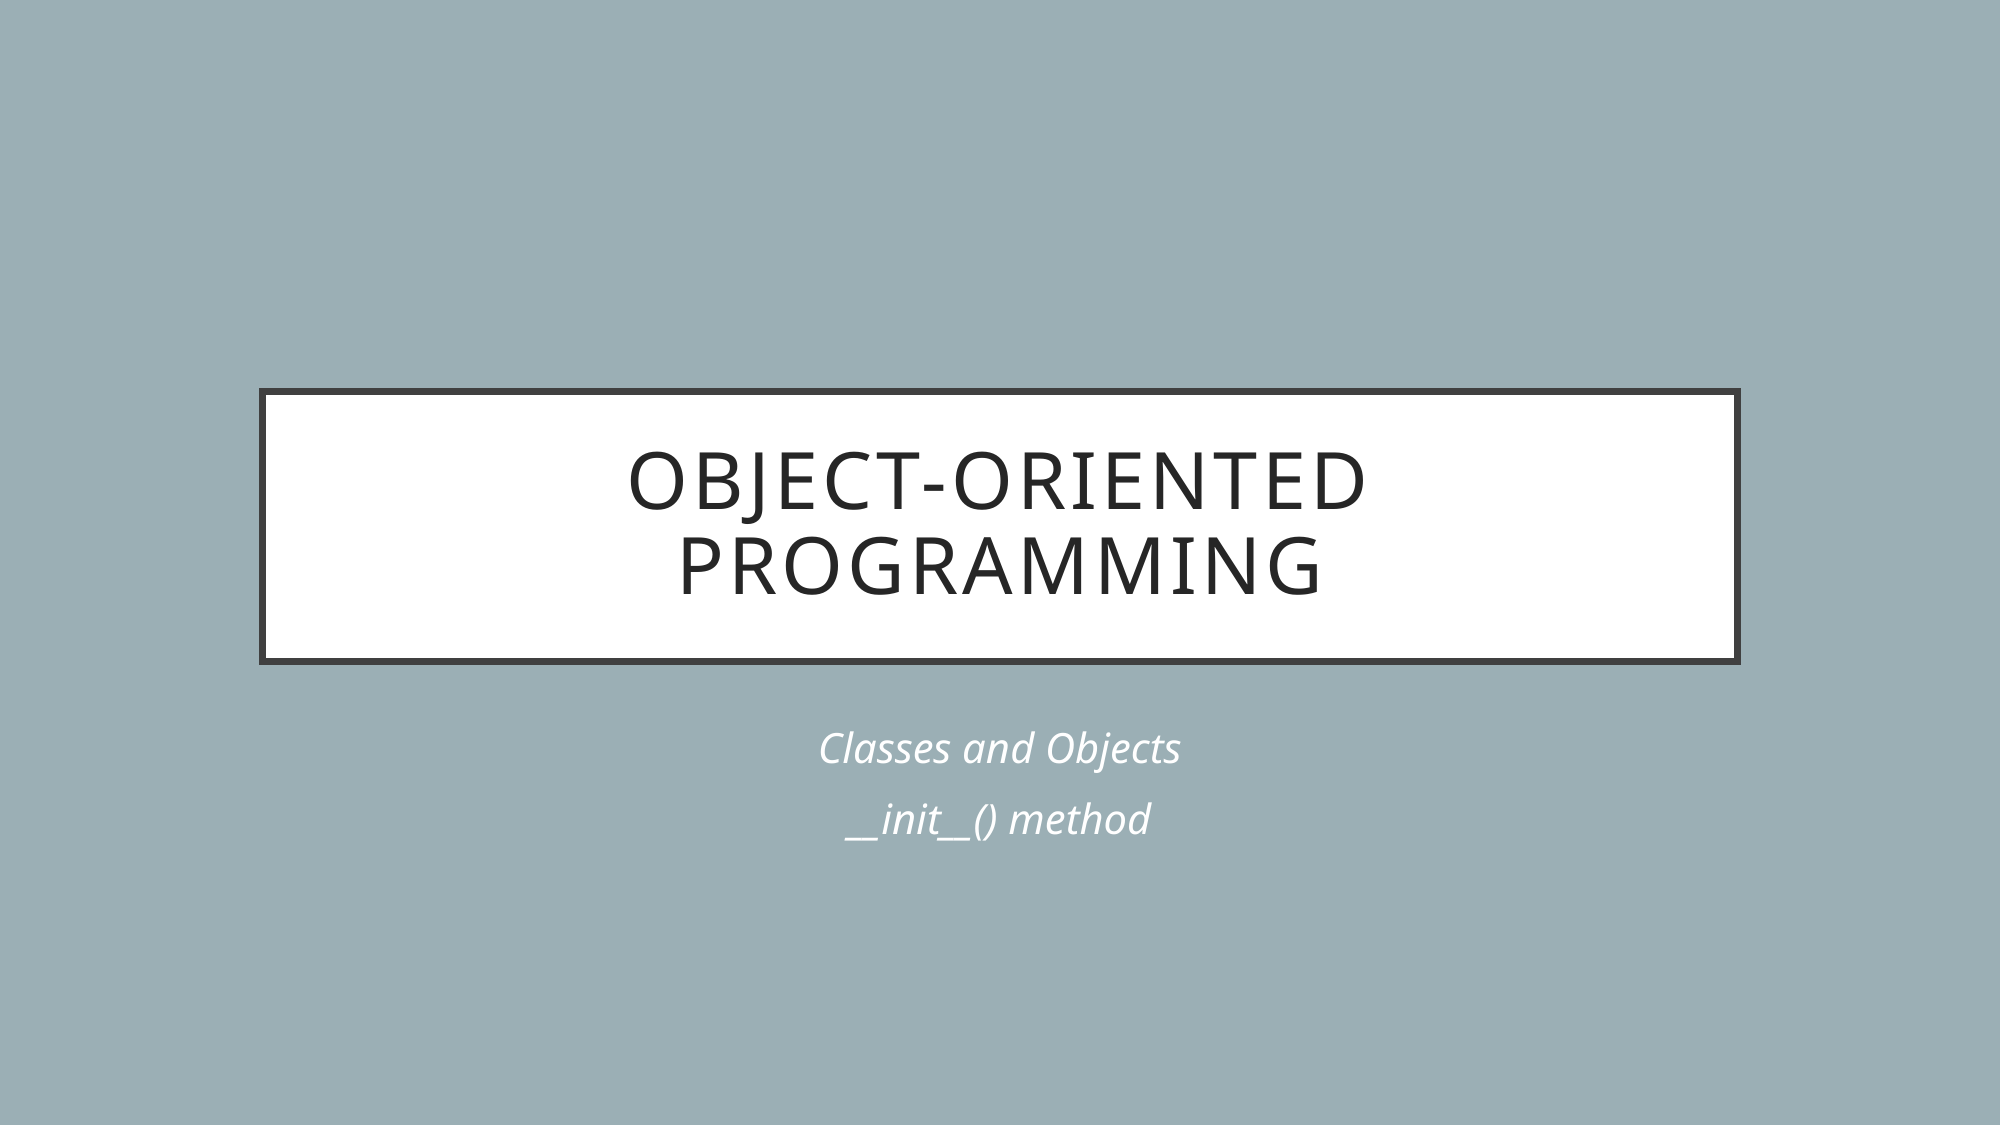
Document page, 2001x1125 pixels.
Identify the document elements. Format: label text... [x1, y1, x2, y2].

subtitle Classes and Objects __init__() method [442, 713, 1558, 918]
title Object-oriented programming [259, 388, 1741, 665]
